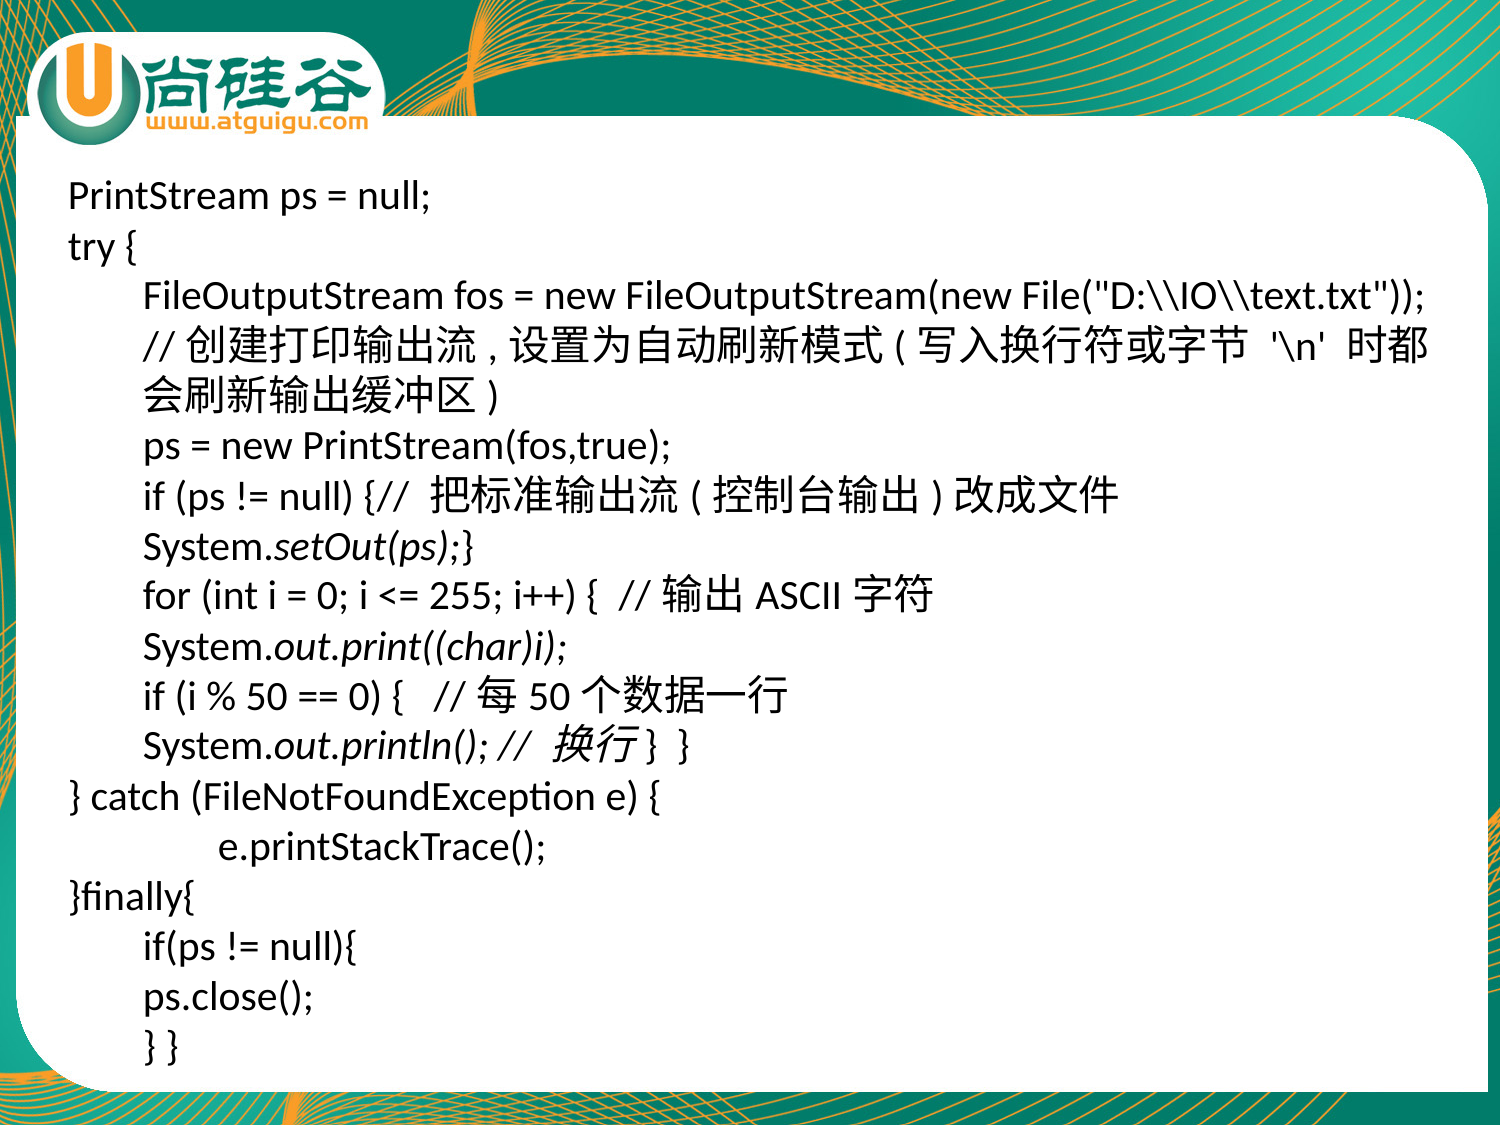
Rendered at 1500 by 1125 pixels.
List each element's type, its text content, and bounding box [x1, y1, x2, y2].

text_box PrintStream ps = null; try { FileOutputStream fos = new FileOutputStream(new File("D:\\IO\\text.txt")); //创建打印输出流,设置为自动刷新模式(写入换行符或字节 '\n' 时都会刷新输出缓冲区) ps = new PrintStream(fos,true); if (ps != null) {// 把标准输出流(控制台输出)改成文件 System.setOut(ps);} for (int i = 0; i <= 255; i++) { //输出ASCII字符 System.out.print((char)i); if (i % 50 == 0) { //每50个数据一行 System.out.println(); // 换行} } } catch (FileNotFoundException e) { e.printStackTrace(); }finally{ if(ps != null){ ps.close(); } } [53, 160, 1459, 1076]
picture [0, 0, 1500, 1125]
